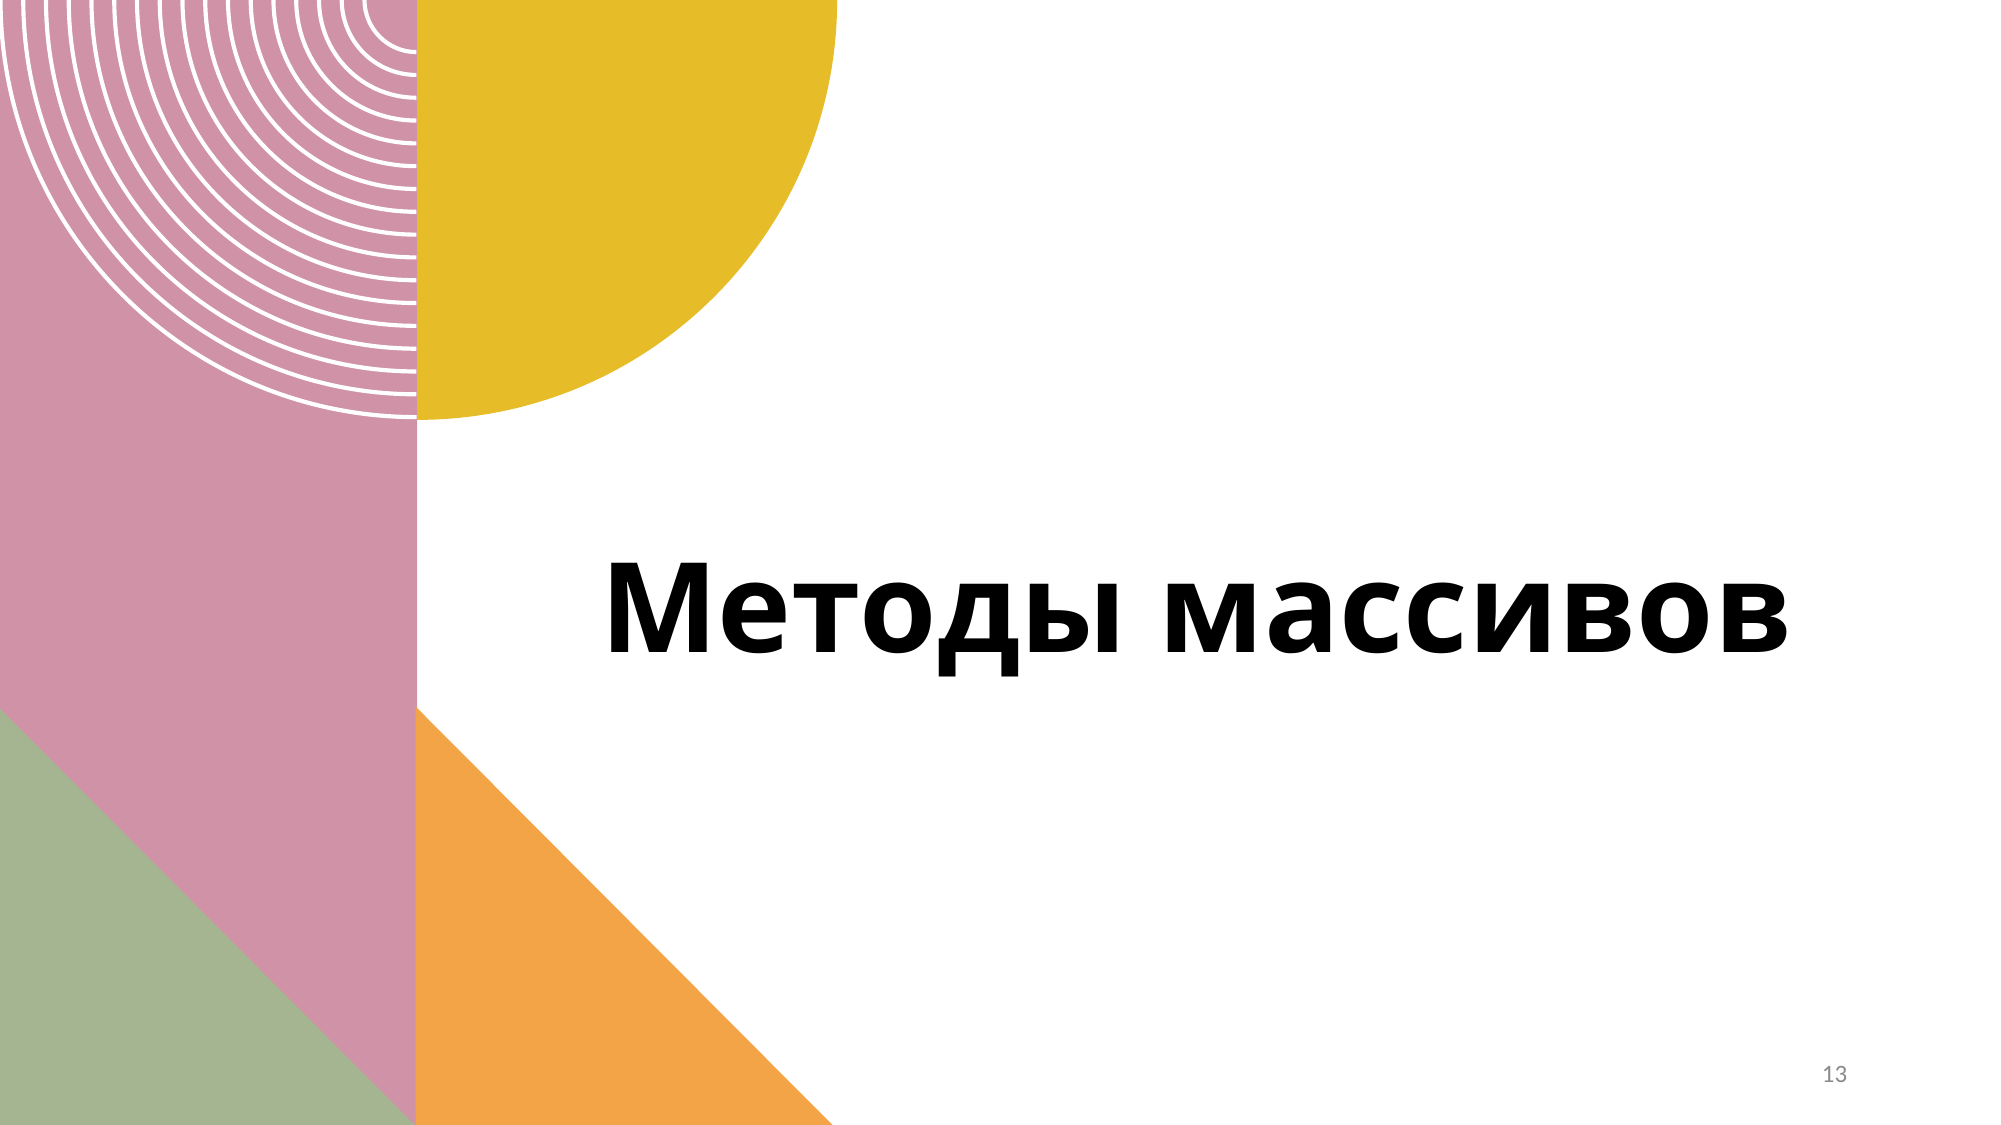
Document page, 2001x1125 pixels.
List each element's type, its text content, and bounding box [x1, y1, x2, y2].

slide_number 13 [1412, 1042, 1863, 1103]
title Методы массивов [600, 427, 2000, 777]
